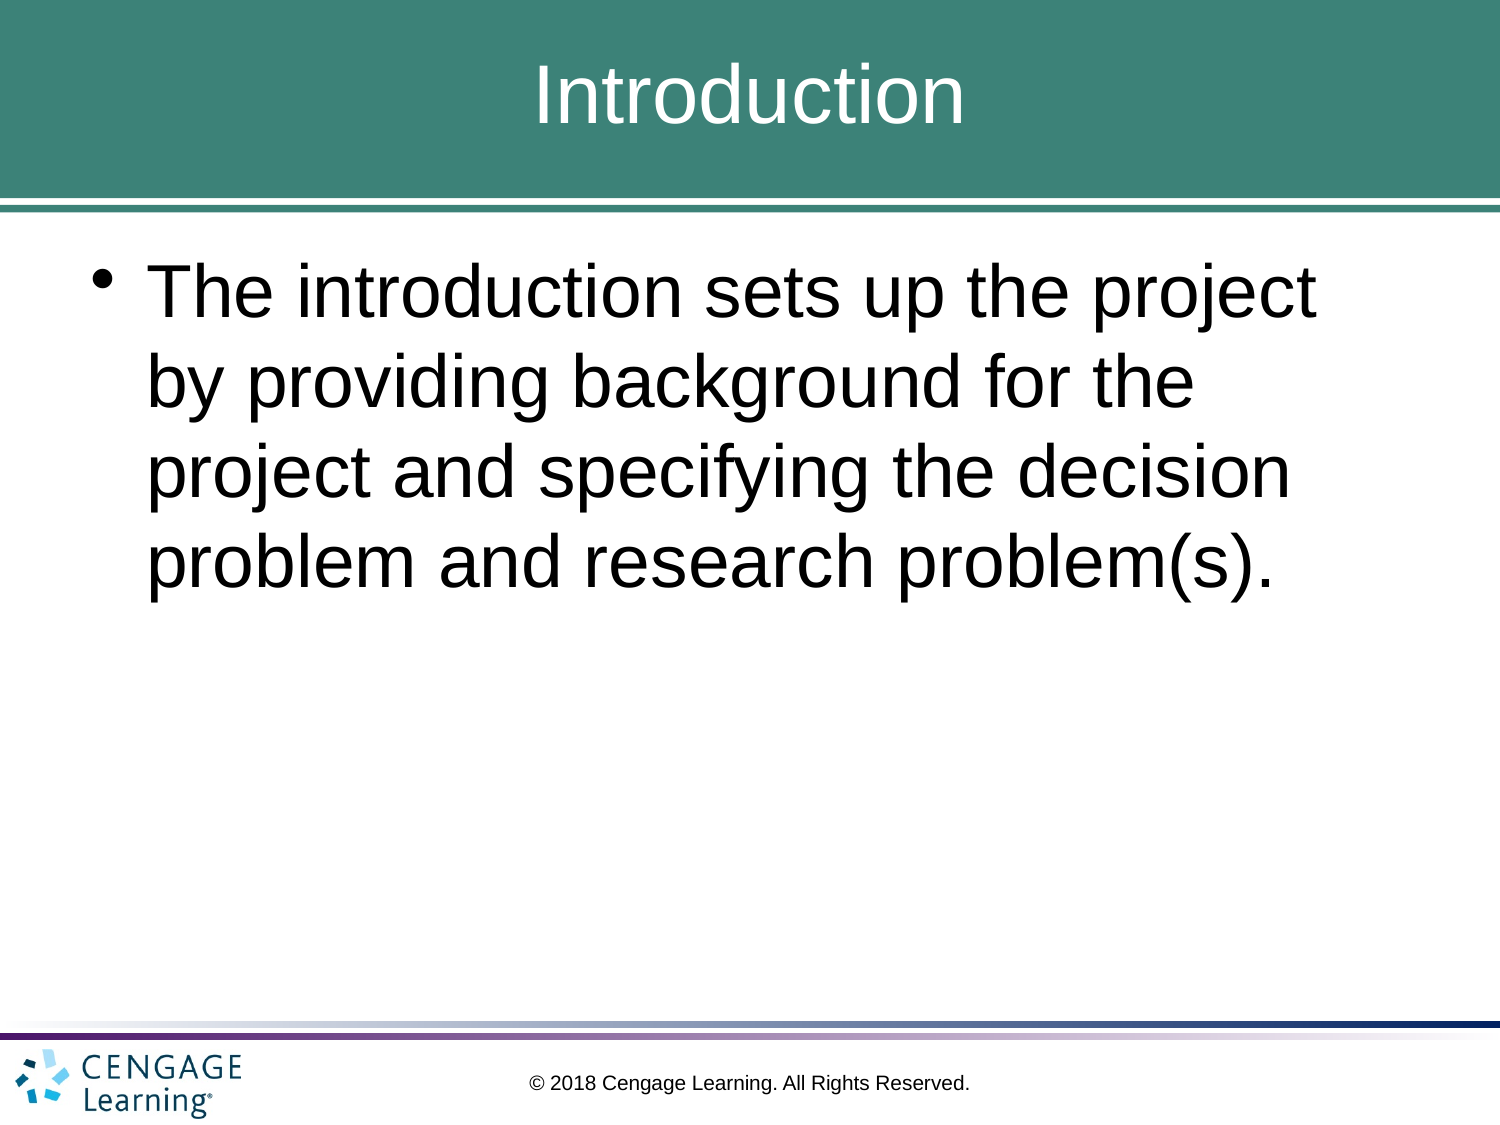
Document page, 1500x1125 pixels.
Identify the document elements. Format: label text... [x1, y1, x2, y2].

picture [15, 1049, 241, 1119]
title Introduction [37, 0, 1463, 181]
list The introduction sets up the project by providing background for the project and specifying the decision problem and research problem(s). [74, 234, 1426, 1001]
